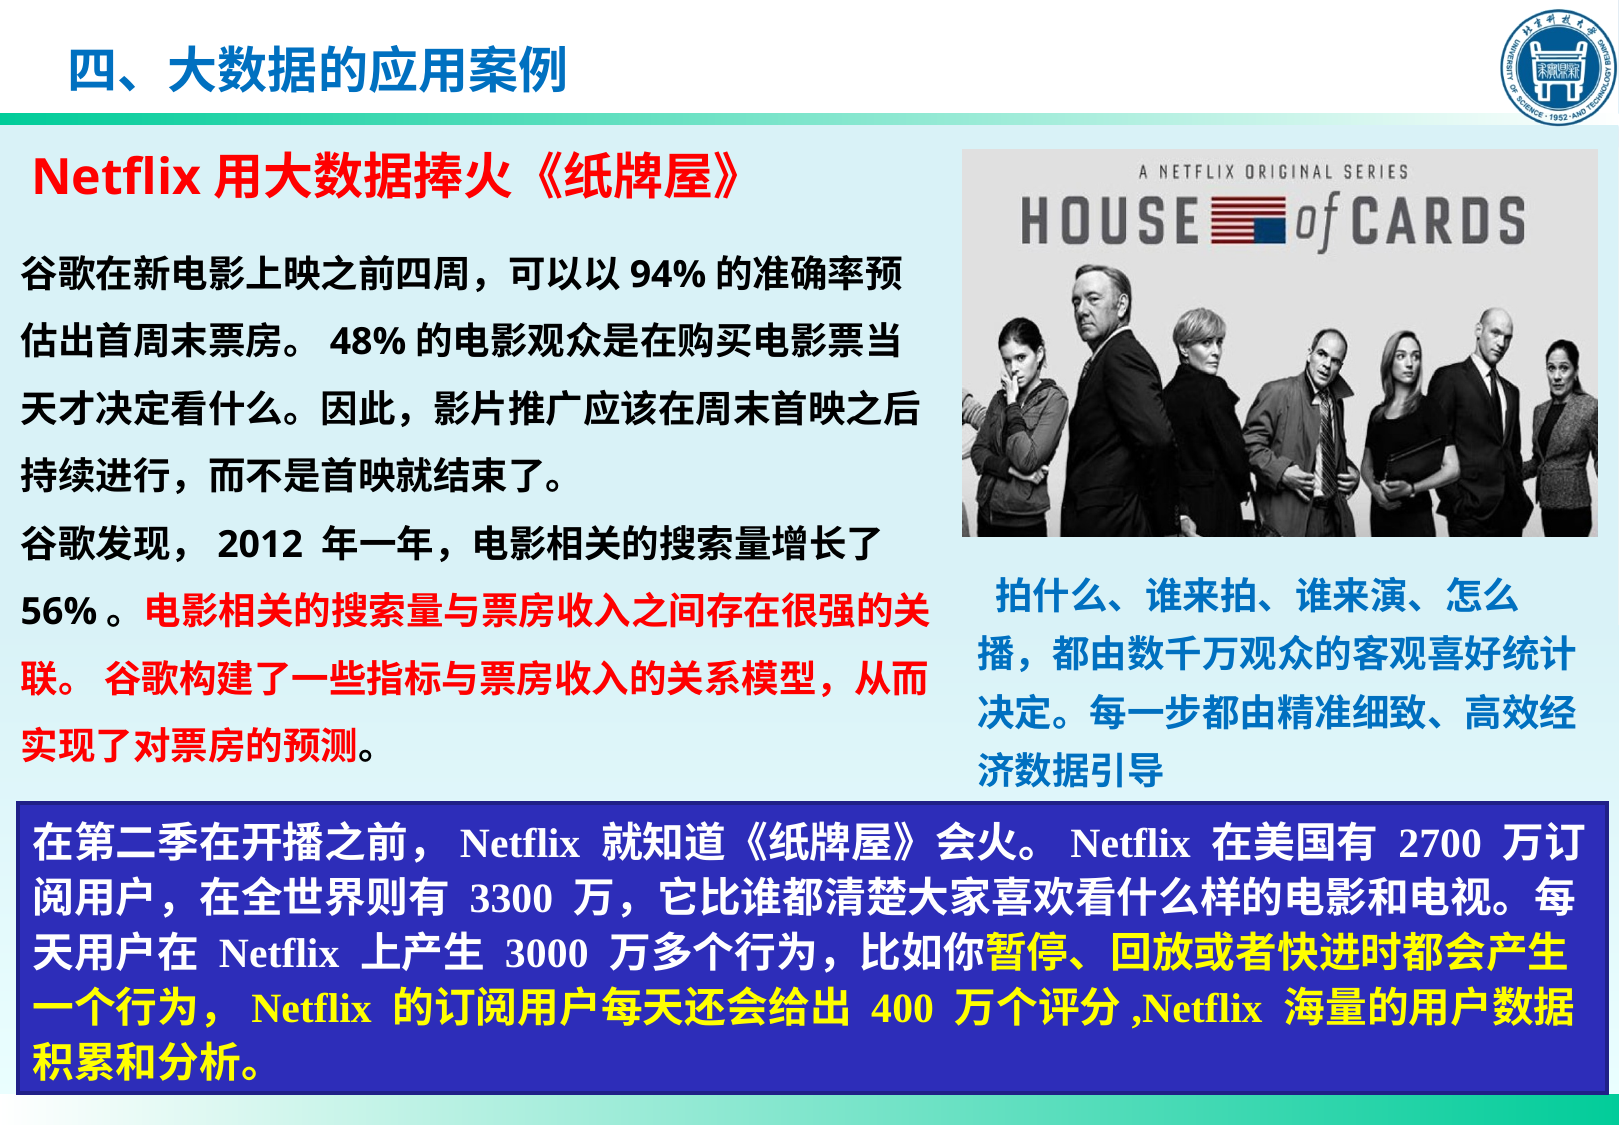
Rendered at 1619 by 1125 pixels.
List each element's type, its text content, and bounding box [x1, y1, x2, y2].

picture [962, 148, 1598, 537]
picture [1494, 0, 1619, 128]
text_box Netflix用大数据捧火《纸牌屋》 [16, 137, 779, 213]
text_box 拍什么、谁来拍、谁来演、怎么播，都由数千万观众的客观喜好统计决定。每一步都由精准细致、高效经济数据引导 [962, 550, 1609, 800]
text_box 在第二季在开播之前，Netflix 就知道《纸牌屋》会火。Netflix 在美国有 2700 万订阅用户，在全世界则有 3300 万，它比谁都清楚大家喜欢看什么样的电影和电视。每天用户在 Netflix 上产生 3000 万多个行为，比如你暂停、回放或者快进时都会产生一个行为，Netflix 的订阅用户每天还会给出 400 万个评分,Netflix 海量的用户数据积累和分析。 [17, 803, 1608, 1093]
text_box 四、大数据的应用案例 [53, 31, 1093, 166]
text_box 谷歌在新电影上映之前四周，可以以94%的准确率预估出首周末票房。48%的电影观众是在购买电影票当天才决定看什么。因此，影片推广应该在周末首映之后持续进行，而不是首映就结束了。 谷歌发现，2012 年一年，电影相关的搜索量增长了56%。电影相关的搜索量与票房收入之间存在很强的关联。 谷歌构建了一些指标与票房收入的关系模型，从而实现了对票房的预测。 [5, 219, 951, 775]
